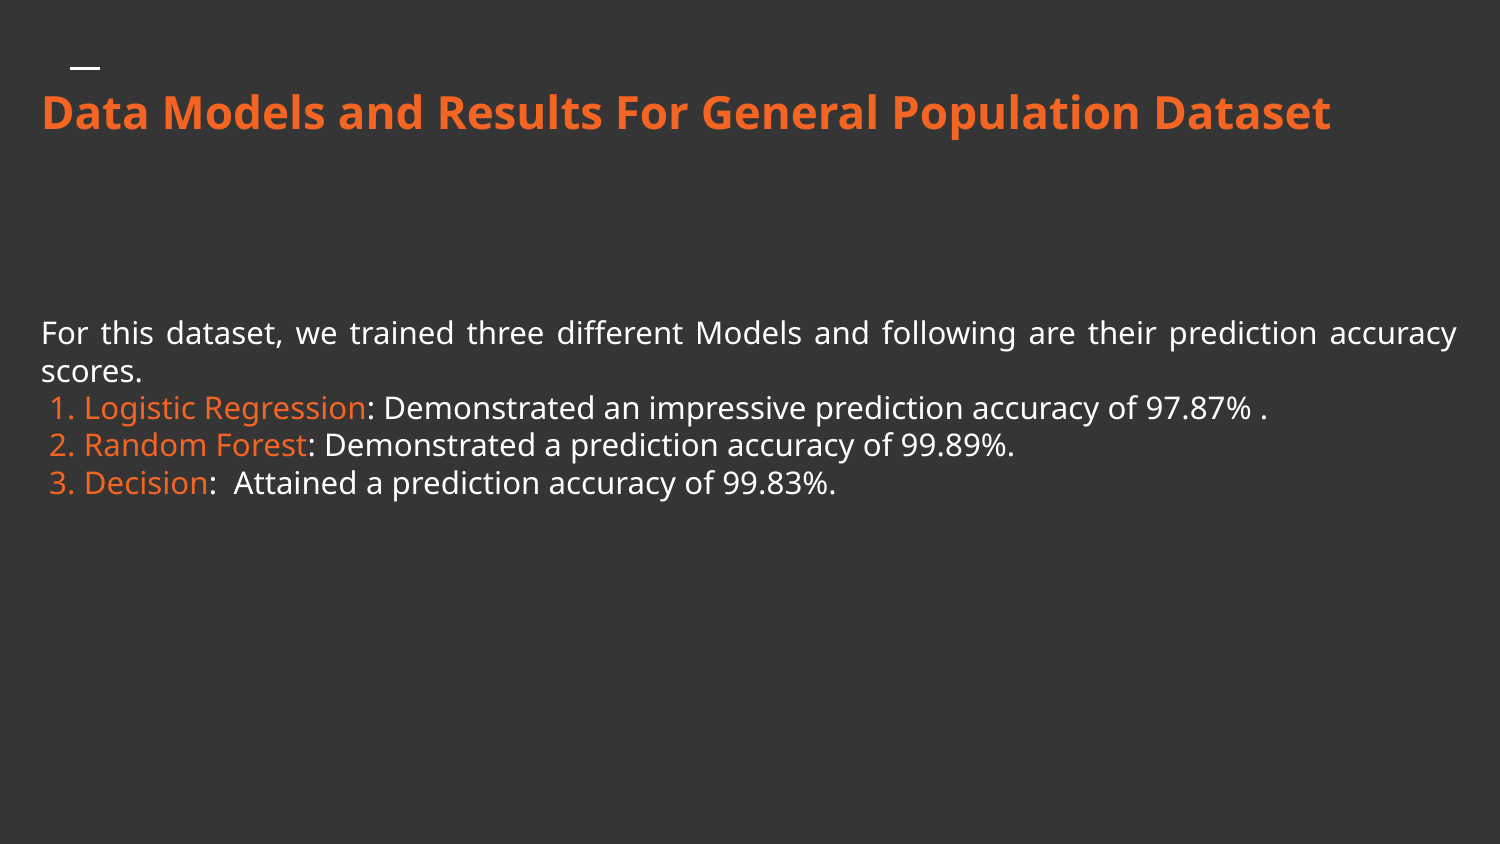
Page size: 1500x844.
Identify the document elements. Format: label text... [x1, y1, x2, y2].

text_box Data Models and Results For General Population Dataset For this dataset, we trained three different Models and following are their prediction accuracy scores. 1. Logistic Regression: Demonstrated an impressive prediction accuracy of 97.87% . 2. Random Forest: Demonstrated a prediction accuracy of 99.89%. 3. Decision: Attained a prediction accuracy of 99.83%. [25, 68, 1474, 643]
